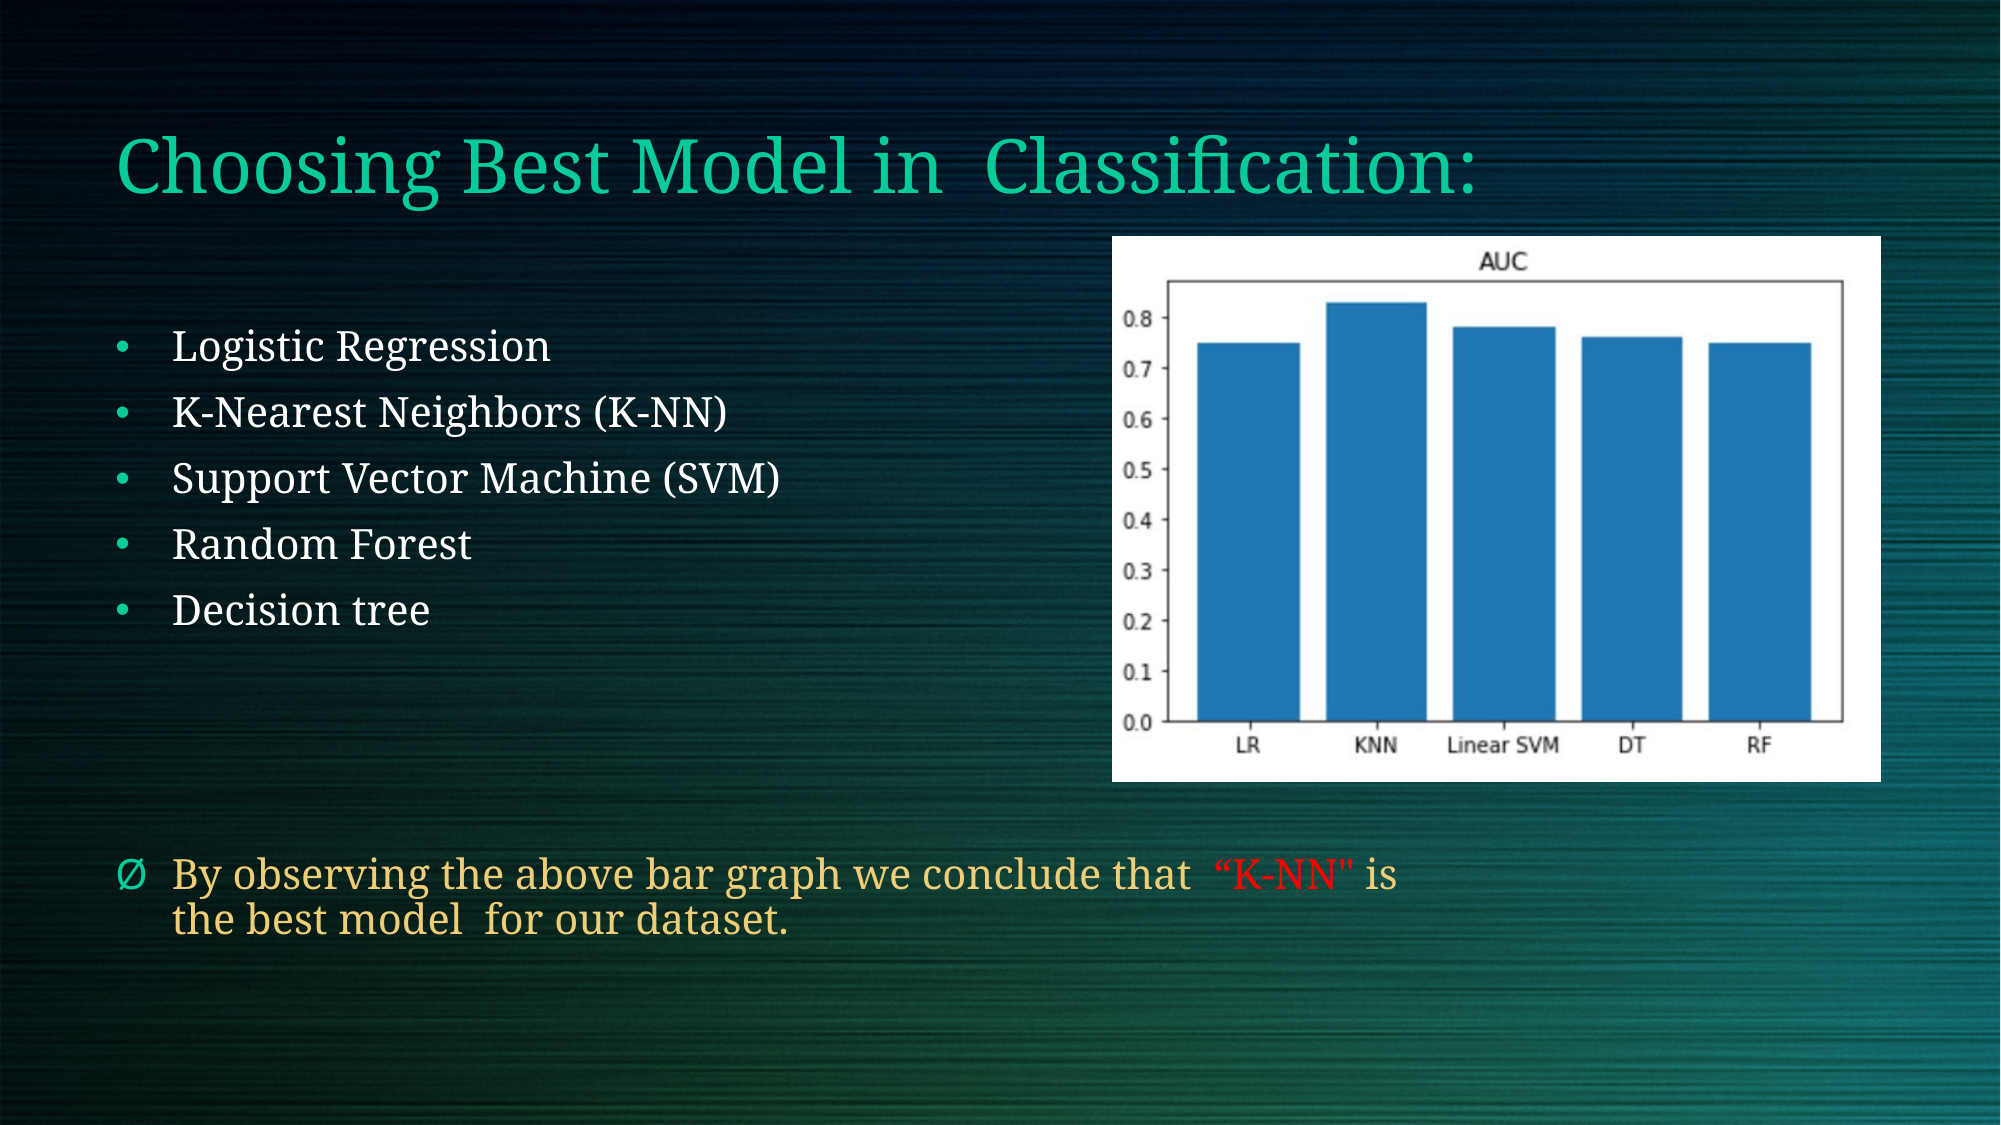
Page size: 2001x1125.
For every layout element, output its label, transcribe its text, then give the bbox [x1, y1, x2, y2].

picture [0, 0, 2001, 1125]
title Choosing Best Model in Classification: [100, 49, 1582, 218]
list Logistic Regression K-Nearest Neighbors (K-NN) Support Vector Machine (SVM) Random Forest Decision tree By observing the above bar graph we conclude that “K-NN" is the best model for our dataset. [100, 318, 1430, 1073]
